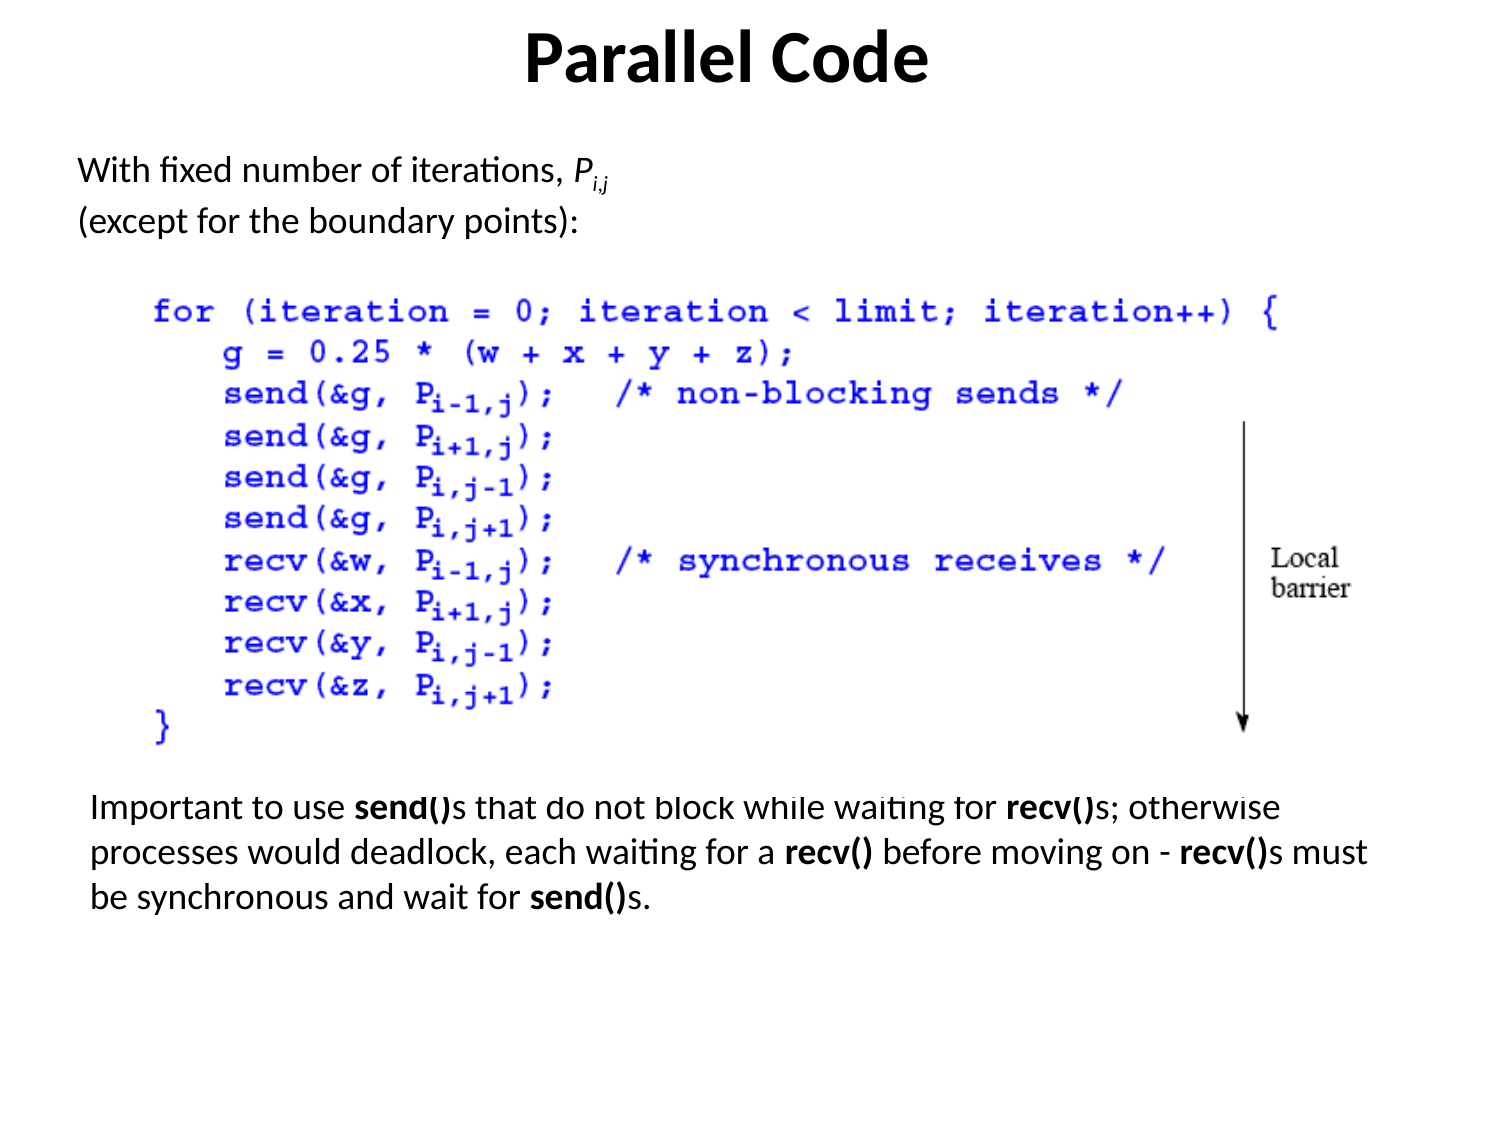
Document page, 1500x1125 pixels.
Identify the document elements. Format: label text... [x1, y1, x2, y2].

picture [137, 274, 1366, 798]
text_box With fixed number of iterations, Pi,j (except for the boundary points): [62, 137, 1388, 249]
text_box Parallel Code [509, 0, 946, 105]
text_box Important to use send()s that do not block while waiting for recv()s; otherwise processes would deadlock, each waiting for a recv() before moving on - recv()s must be synchronous and wait for send()s. [75, 774, 1400, 925]
